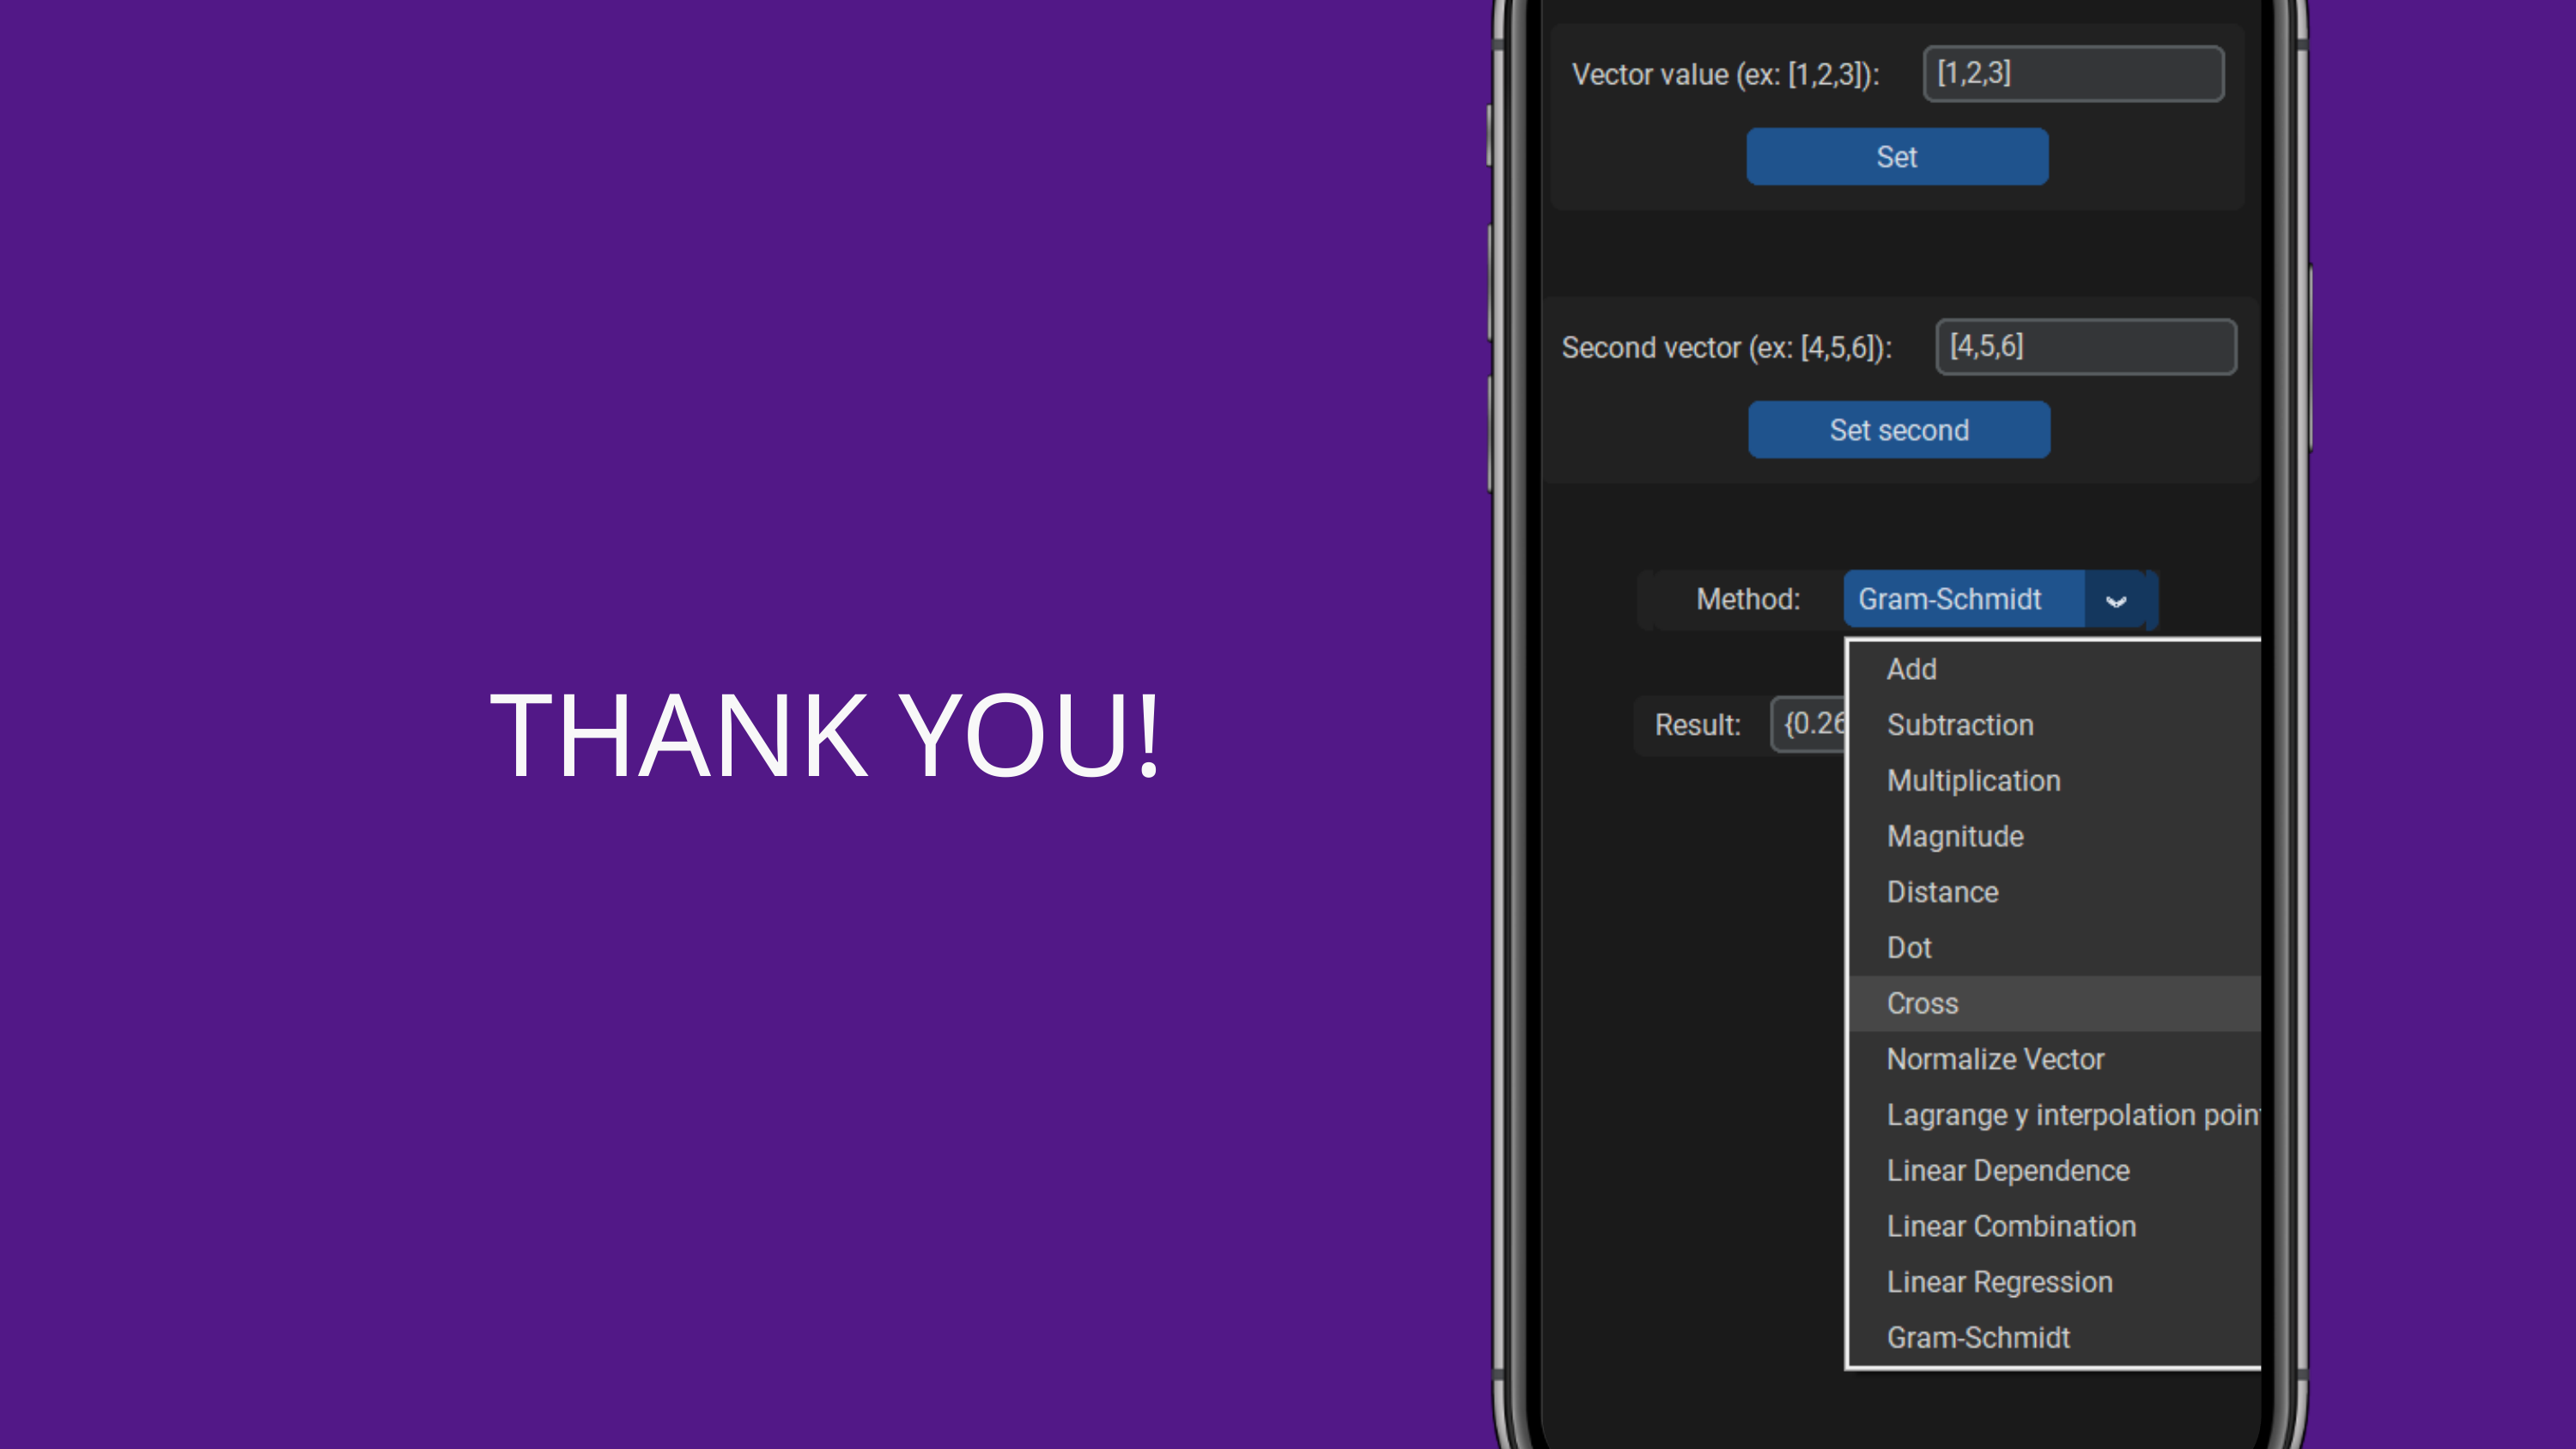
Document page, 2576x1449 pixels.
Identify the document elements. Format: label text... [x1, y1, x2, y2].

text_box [1485, 0, 2317, 1449]
text_box THANK YOU! [367, 639, 1288, 800]
